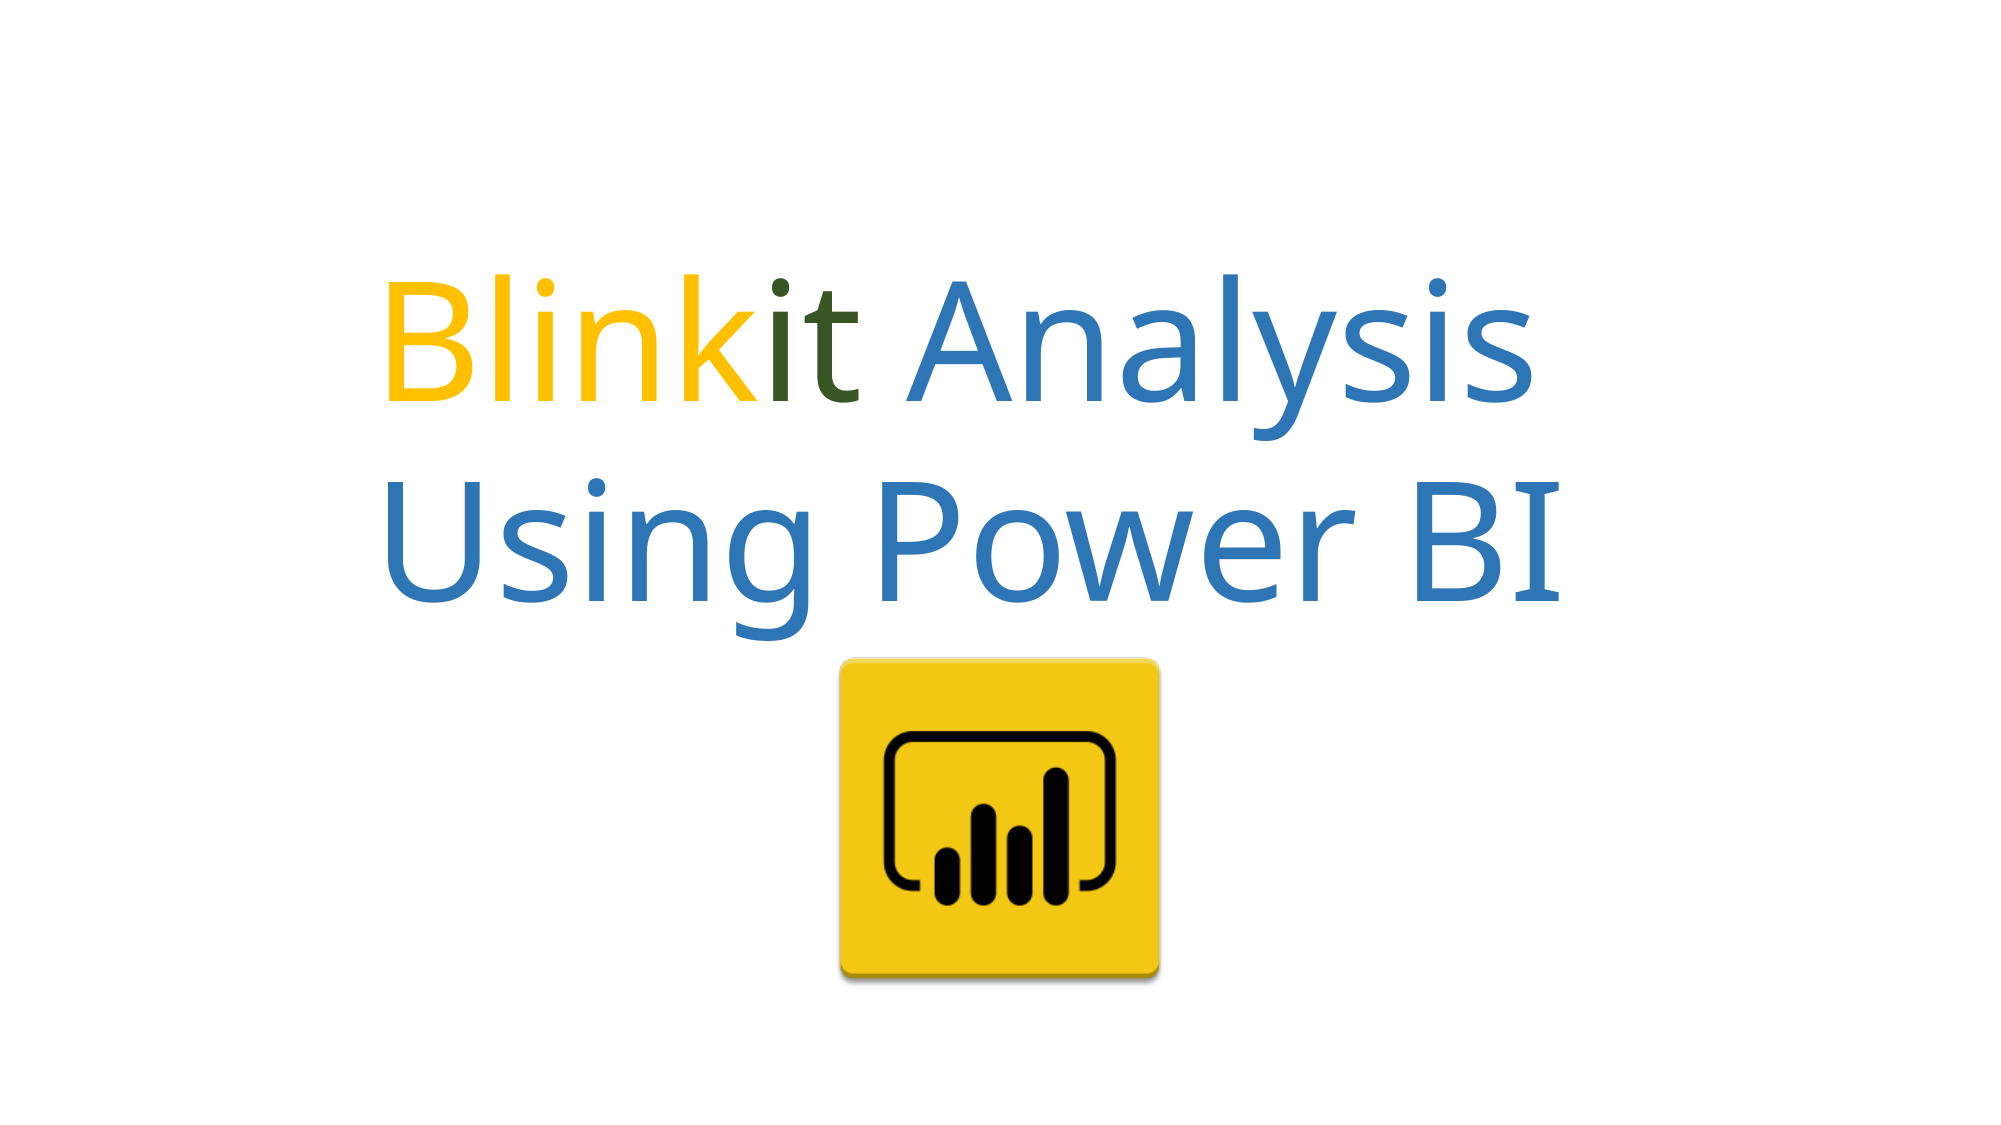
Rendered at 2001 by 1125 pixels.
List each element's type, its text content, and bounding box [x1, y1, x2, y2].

text_box Blinkit Analysis Using Power BI [358, 210, 1669, 661]
picture [825, 644, 1174, 993]
